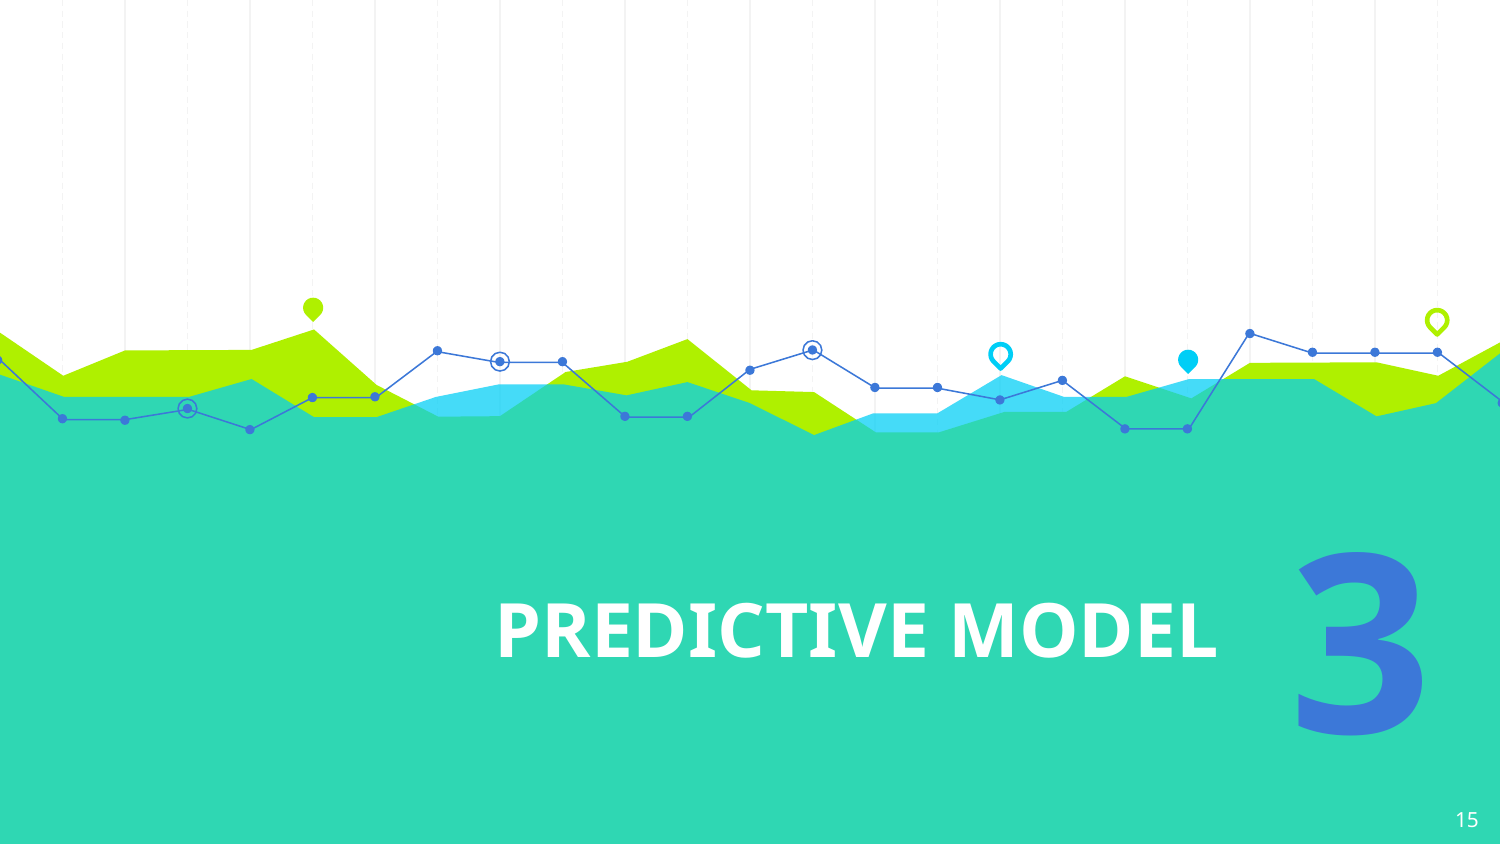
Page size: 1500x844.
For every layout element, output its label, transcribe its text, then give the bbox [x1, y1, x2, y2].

text_box 3 [1216, 600, 1500, 799]
title PREDICTIVE MODEL [378, 497, 1235, 688]
slide_number 15 [1403, 791, 1494, 844]
